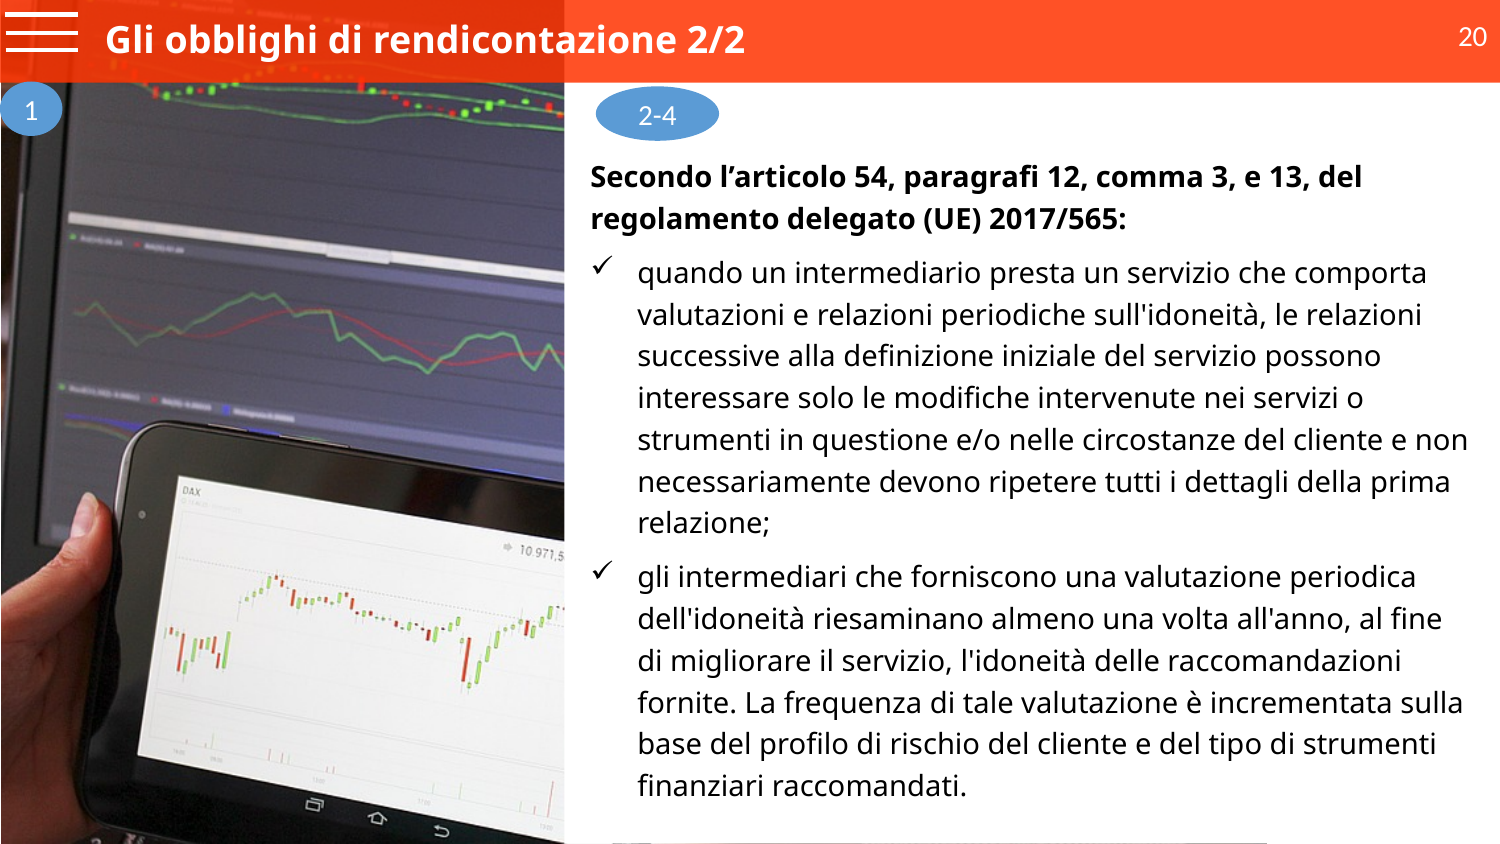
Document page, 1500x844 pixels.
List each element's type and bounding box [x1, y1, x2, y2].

text_box [564, 83, 1499, 844]
text_box [0, 0, 1500, 83]
picture [1, 83, 564, 844]
